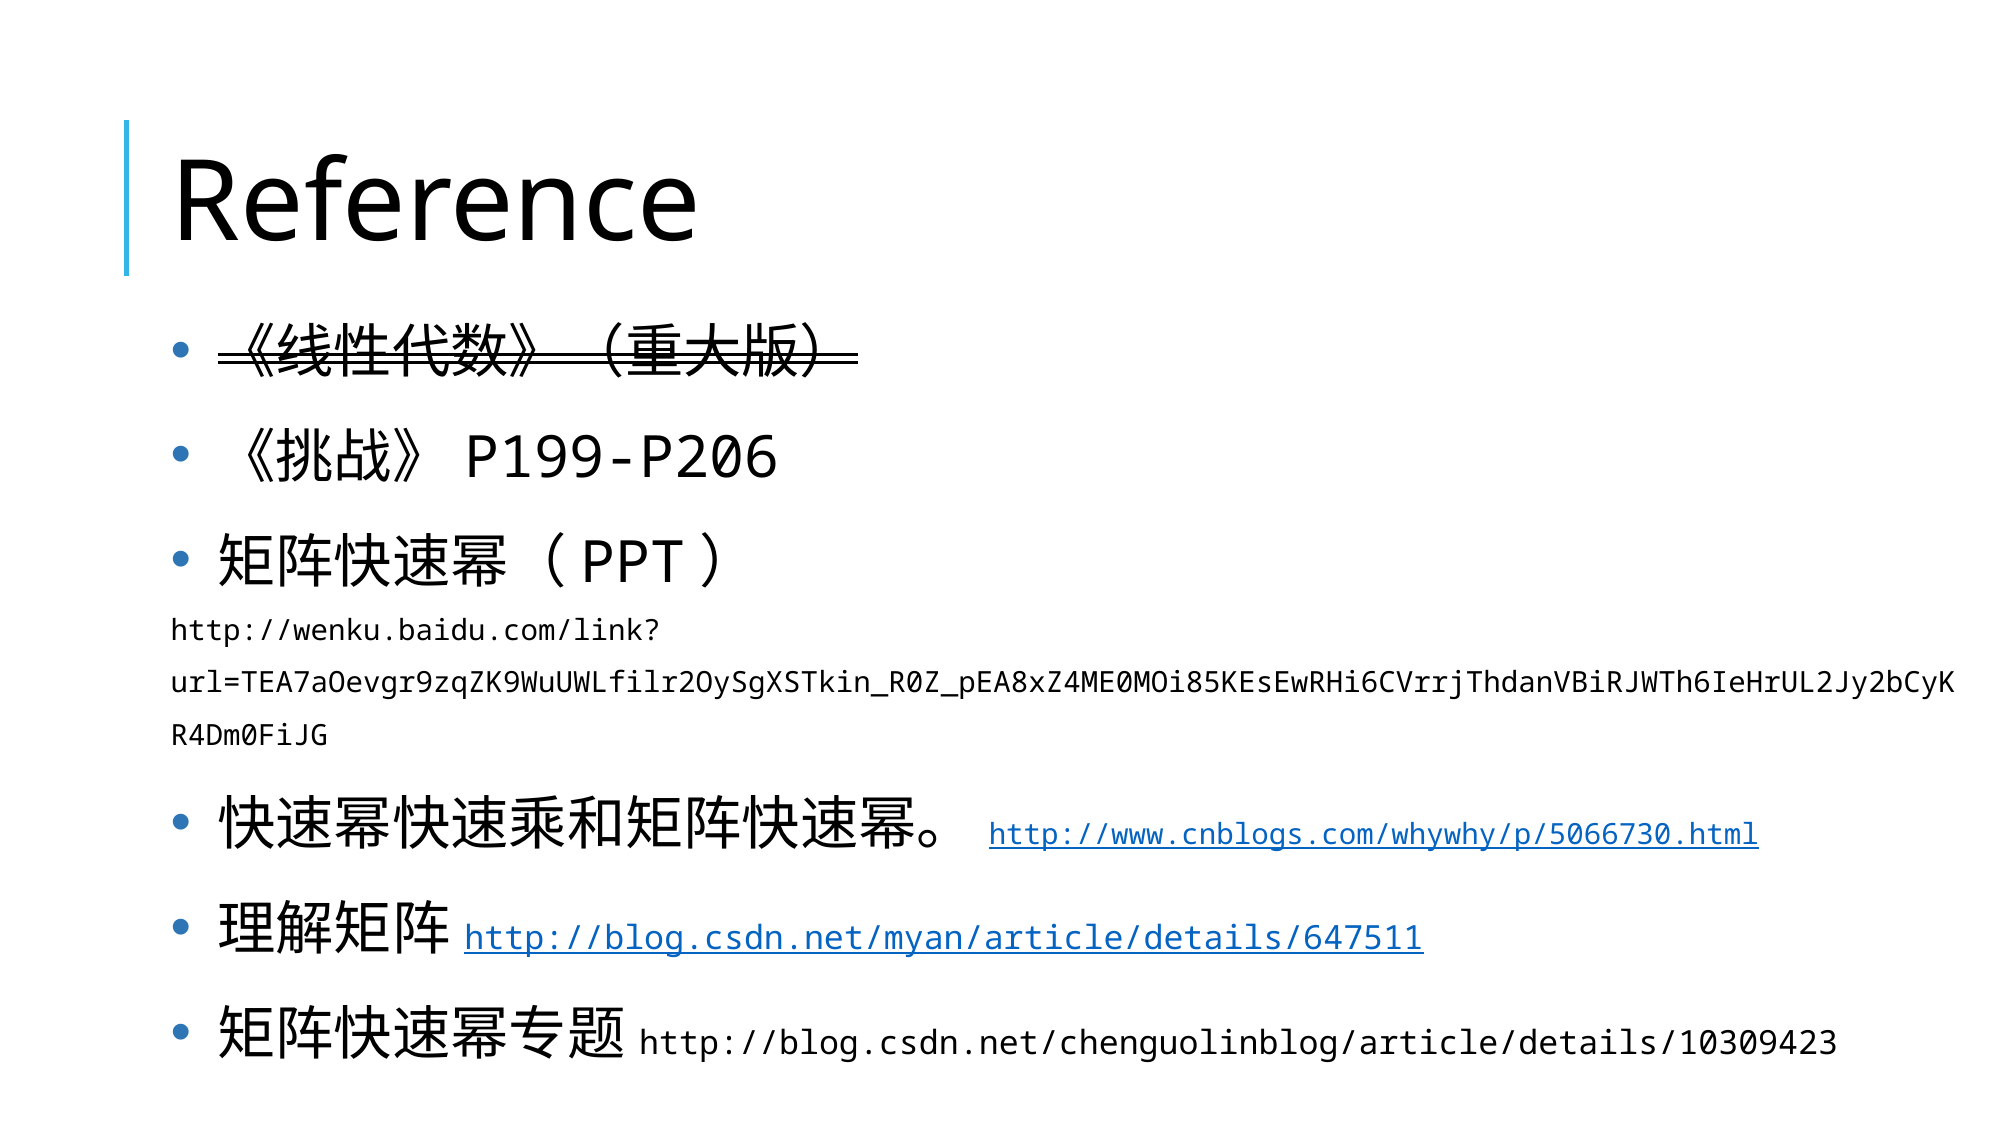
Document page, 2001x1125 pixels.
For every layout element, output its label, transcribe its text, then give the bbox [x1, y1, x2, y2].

text_box Reference [155, 120, 1930, 270]
text_box 《线性代数》（重大版） 《挑战》P199-P206 矩阵快速幂（PPT） http://wenku.baidu.com/link?url=TEA7aOevgr9zqZK9WuUWLfilr2OySgXSTkin_R0Z_pEA8xZ4ME0MOi85KEsEwRHi6CVrrjThdanVBiRJWTh6IeHrUL2Jy2bCyKR4Dm0FiJG 快速幂快速乘和矩阵快速幂。http://www.cnblogs.com/whywhy/p/5066730.html 理解矩阵http://blog.csdn.net/myan/article/details/647511 矩阵快速幂专题http://blog.csdn.net/chenguolinblog/article/details/10309423 [155, 271, 1971, 1074]
